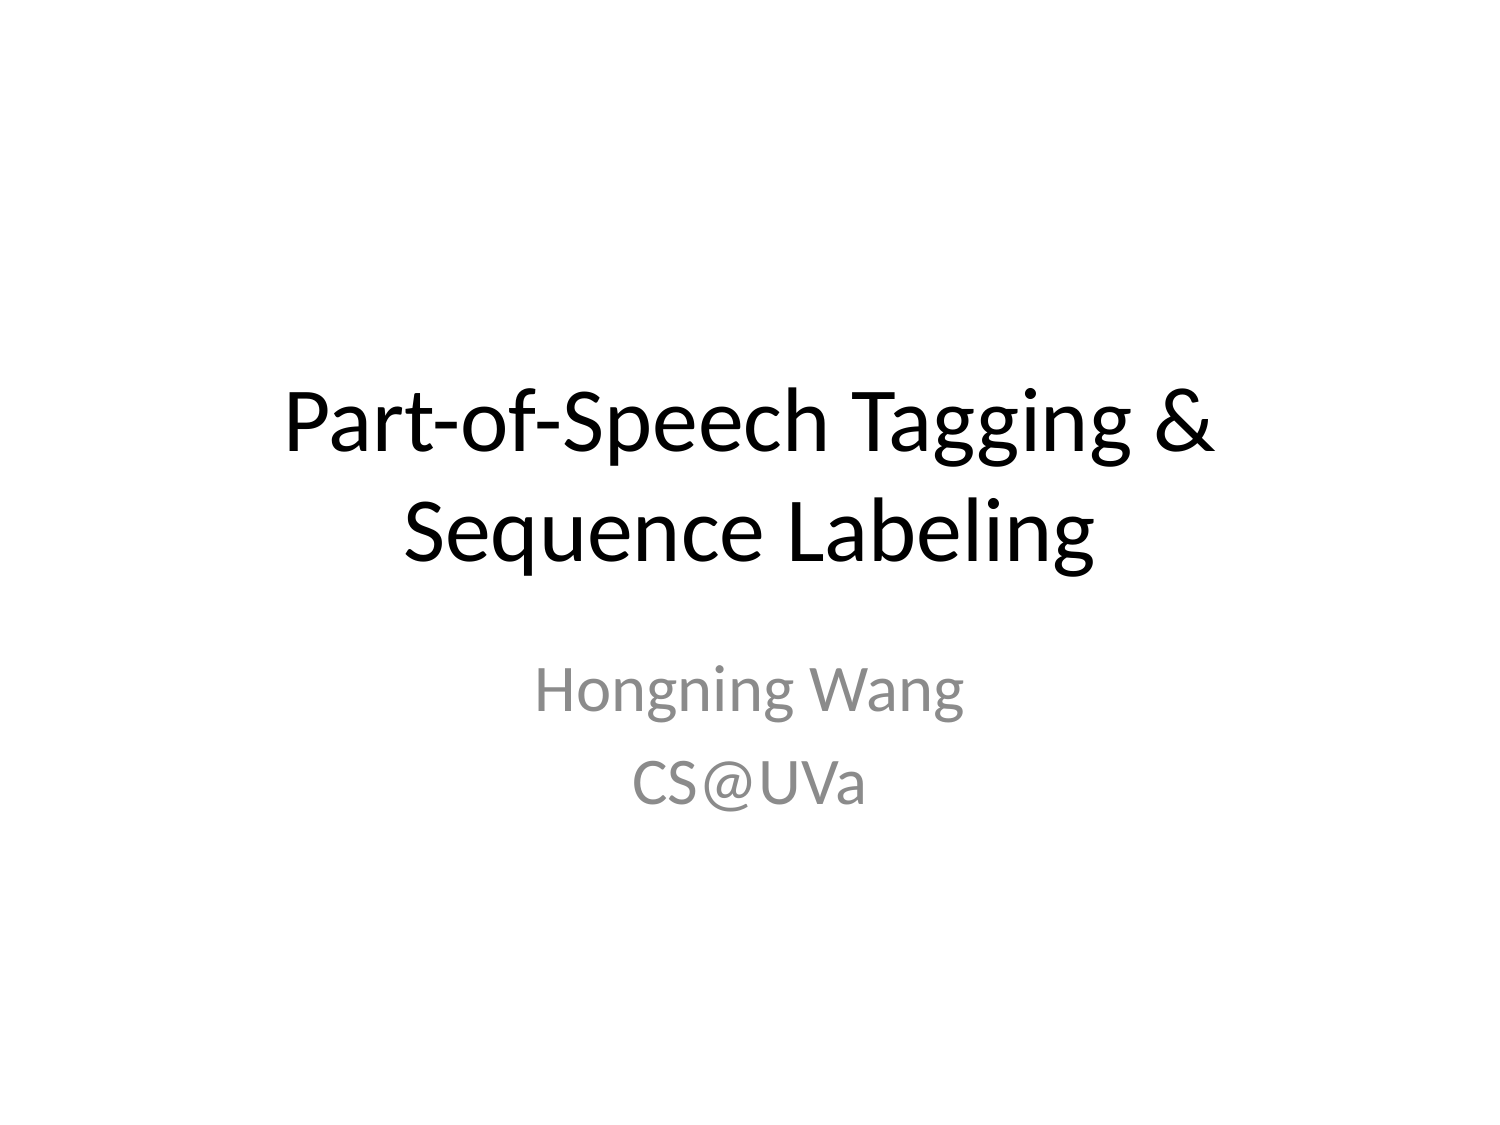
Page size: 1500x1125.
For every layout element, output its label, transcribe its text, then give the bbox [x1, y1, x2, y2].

title Part-of-Speech Tagging & Sequence Labeling [112, 349, 1388, 591]
subtitle Hongning Wang CS@UVa [225, 637, 1275, 925]
